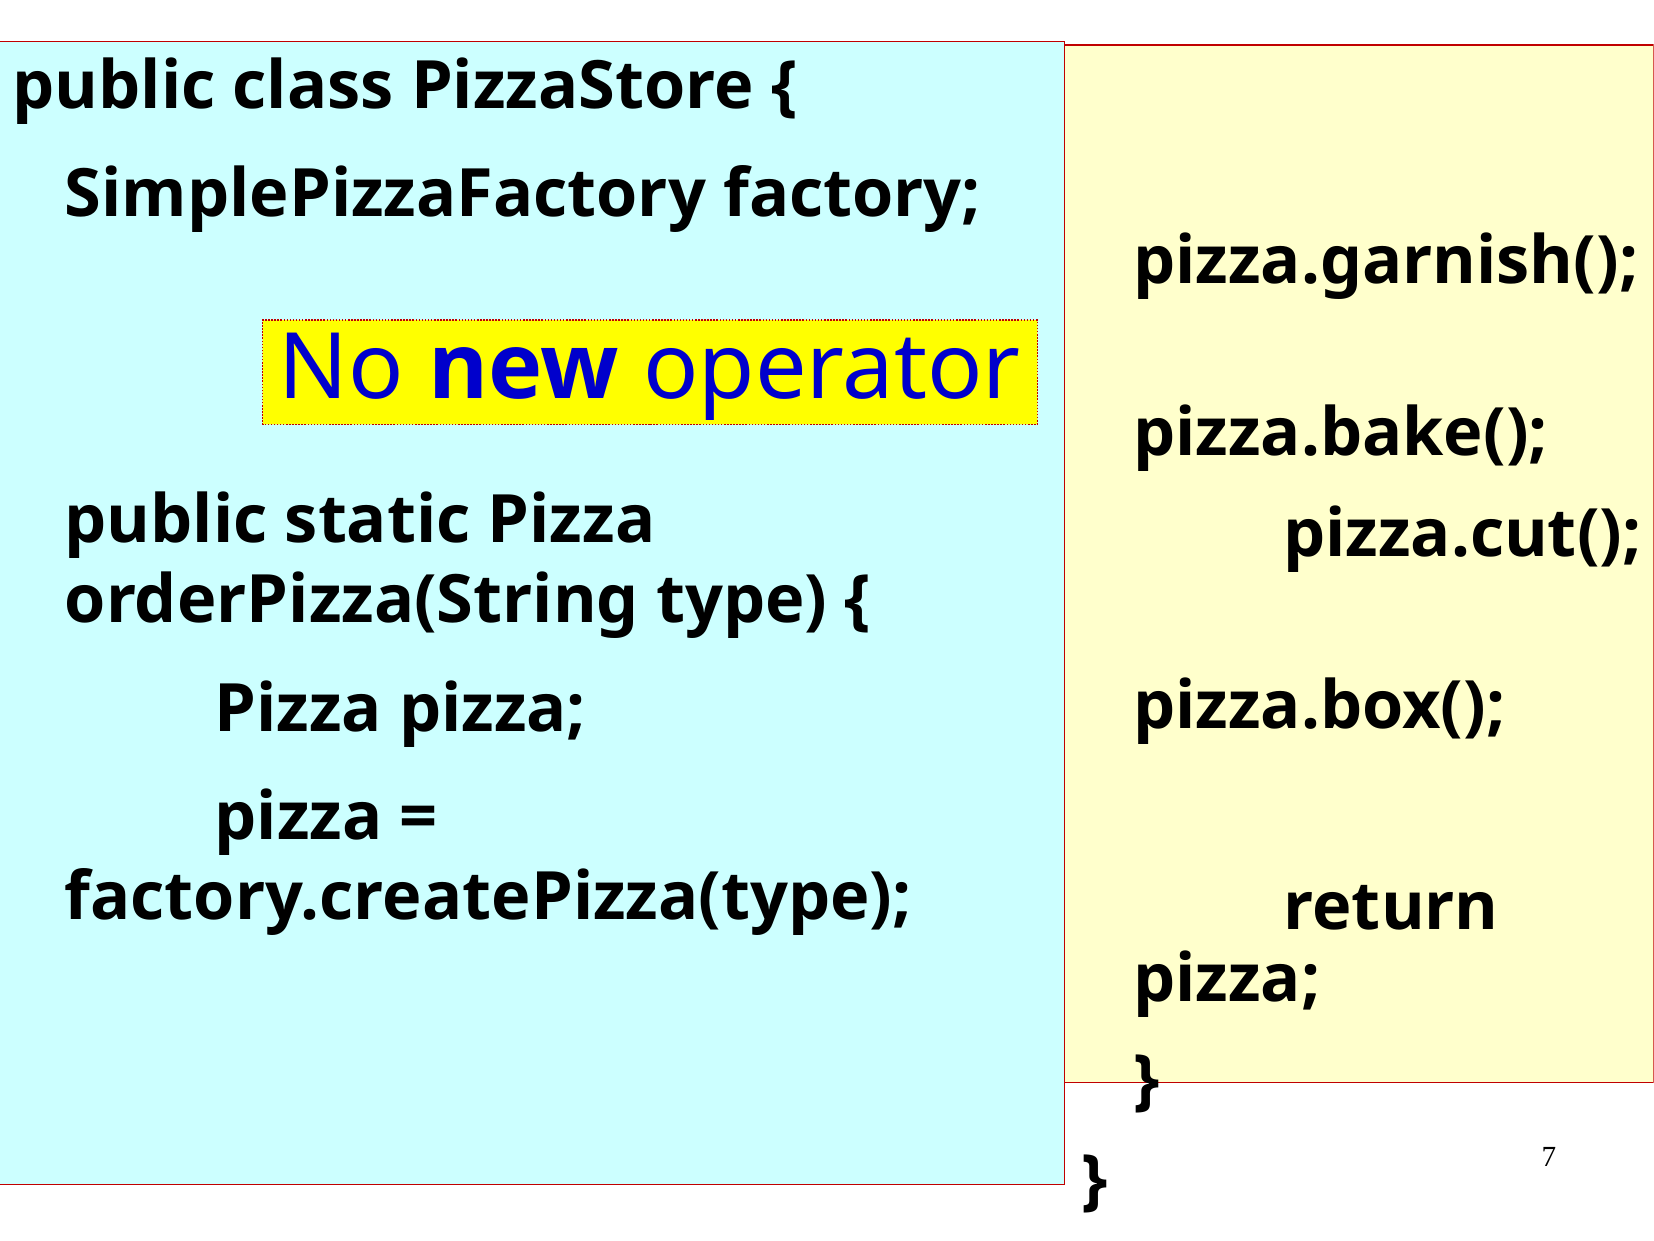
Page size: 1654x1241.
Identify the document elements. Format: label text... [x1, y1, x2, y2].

text_box No new operator [262, 320, 1038, 425]
list public class PizzaStore { SimplePizzaFactory factory; public static Pizza orderPizza(String type) { Pizza pizza; pizza = factory.createPizza(type); [0, 41, 1065, 1185]
text_box pizza.garnish(); pizza.bake(); pizza.cut(); pizza.box(); return pizza; } } [1064, 45, 1654, 1083]
